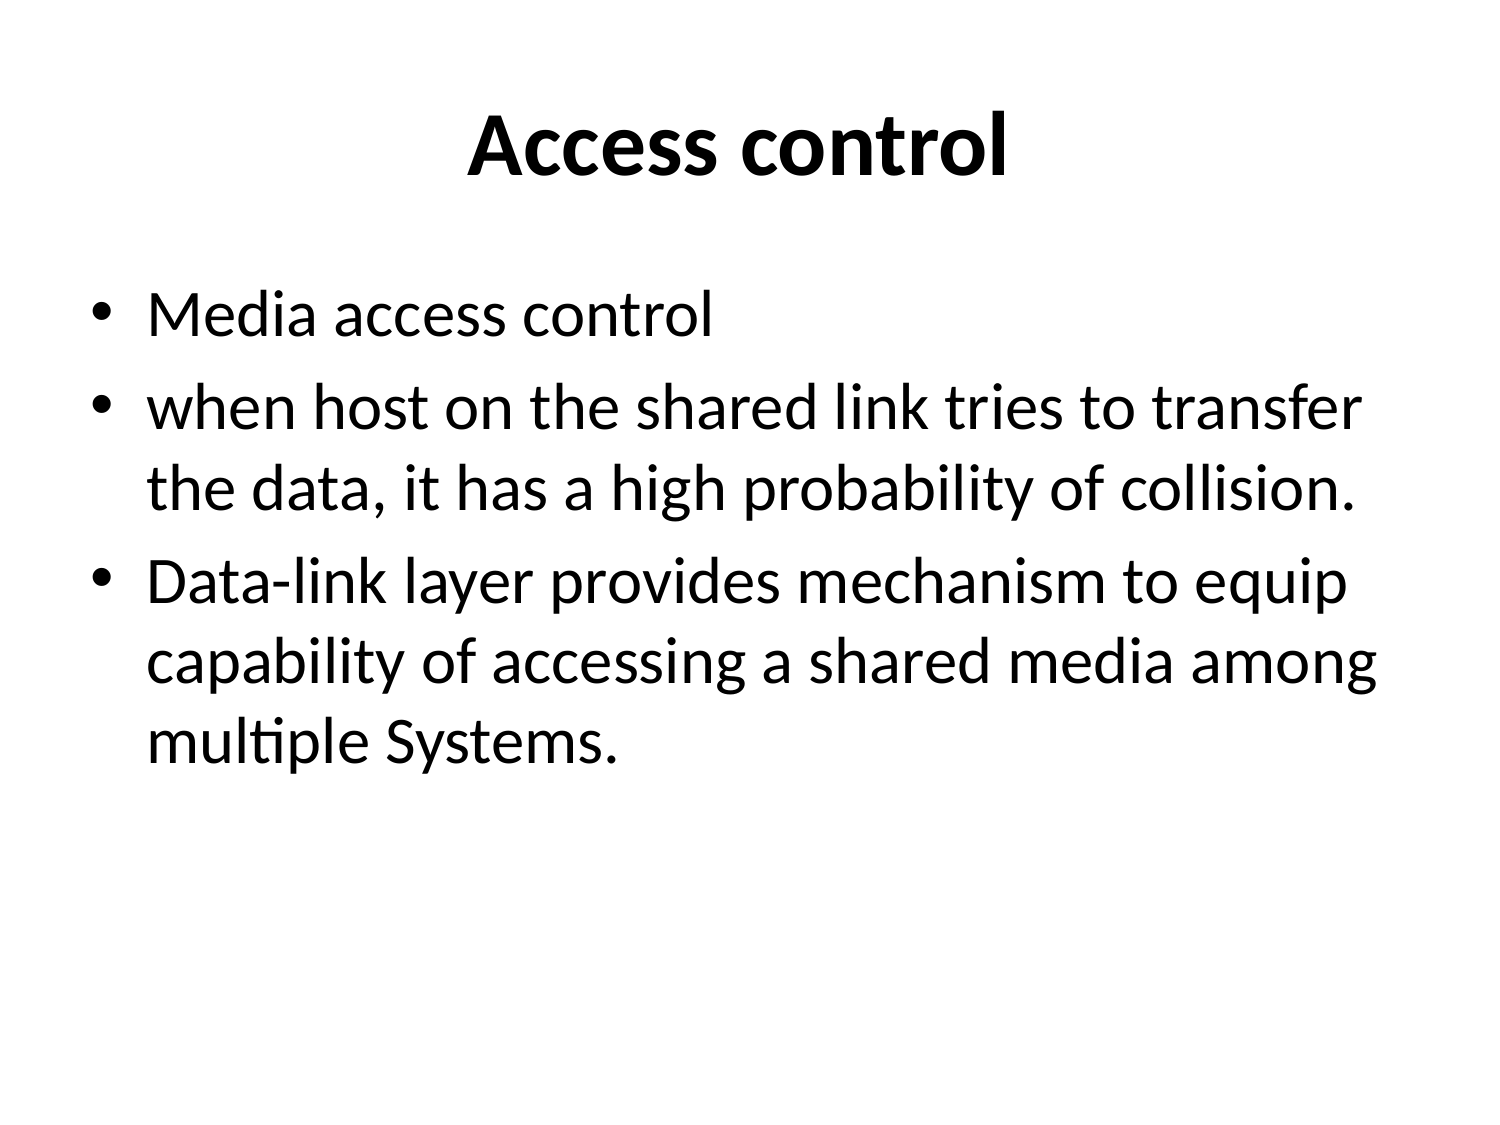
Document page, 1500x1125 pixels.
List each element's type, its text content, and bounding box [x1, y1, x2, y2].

title Access control [75, 45, 1425, 233]
list Media access control when host on the shared link tries to transfer the data, it has a high probability of collision. Data-link layer provides mechanism to equip capability of accessing a shared media among multiple Systems. [75, 262, 1425, 1005]
